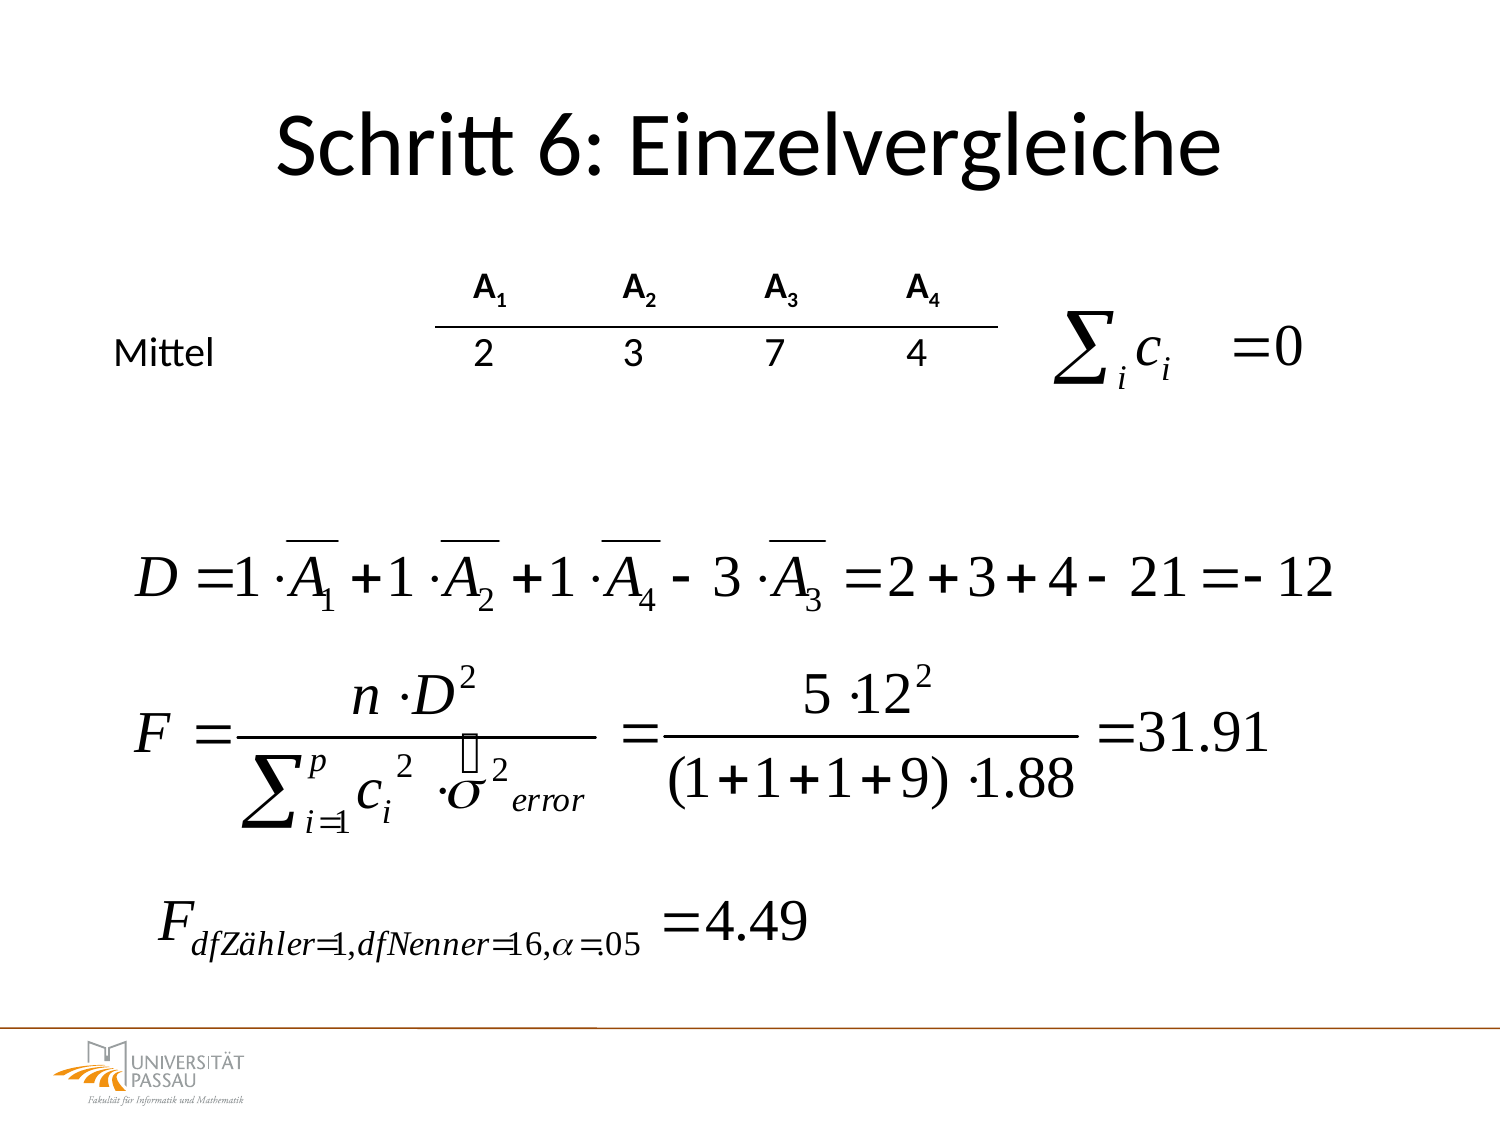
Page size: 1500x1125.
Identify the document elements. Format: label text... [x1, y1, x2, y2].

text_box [123, 526, 1345, 627]
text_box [147, 881, 820, 976]
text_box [123, 647, 609, 847]
title Schritt 6: Einzelvergleiche [75, 45, 1425, 233]
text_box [1045, 290, 1313, 405]
text_box [74, 262, 1425, 1005]
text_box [607, 647, 1275, 821]
